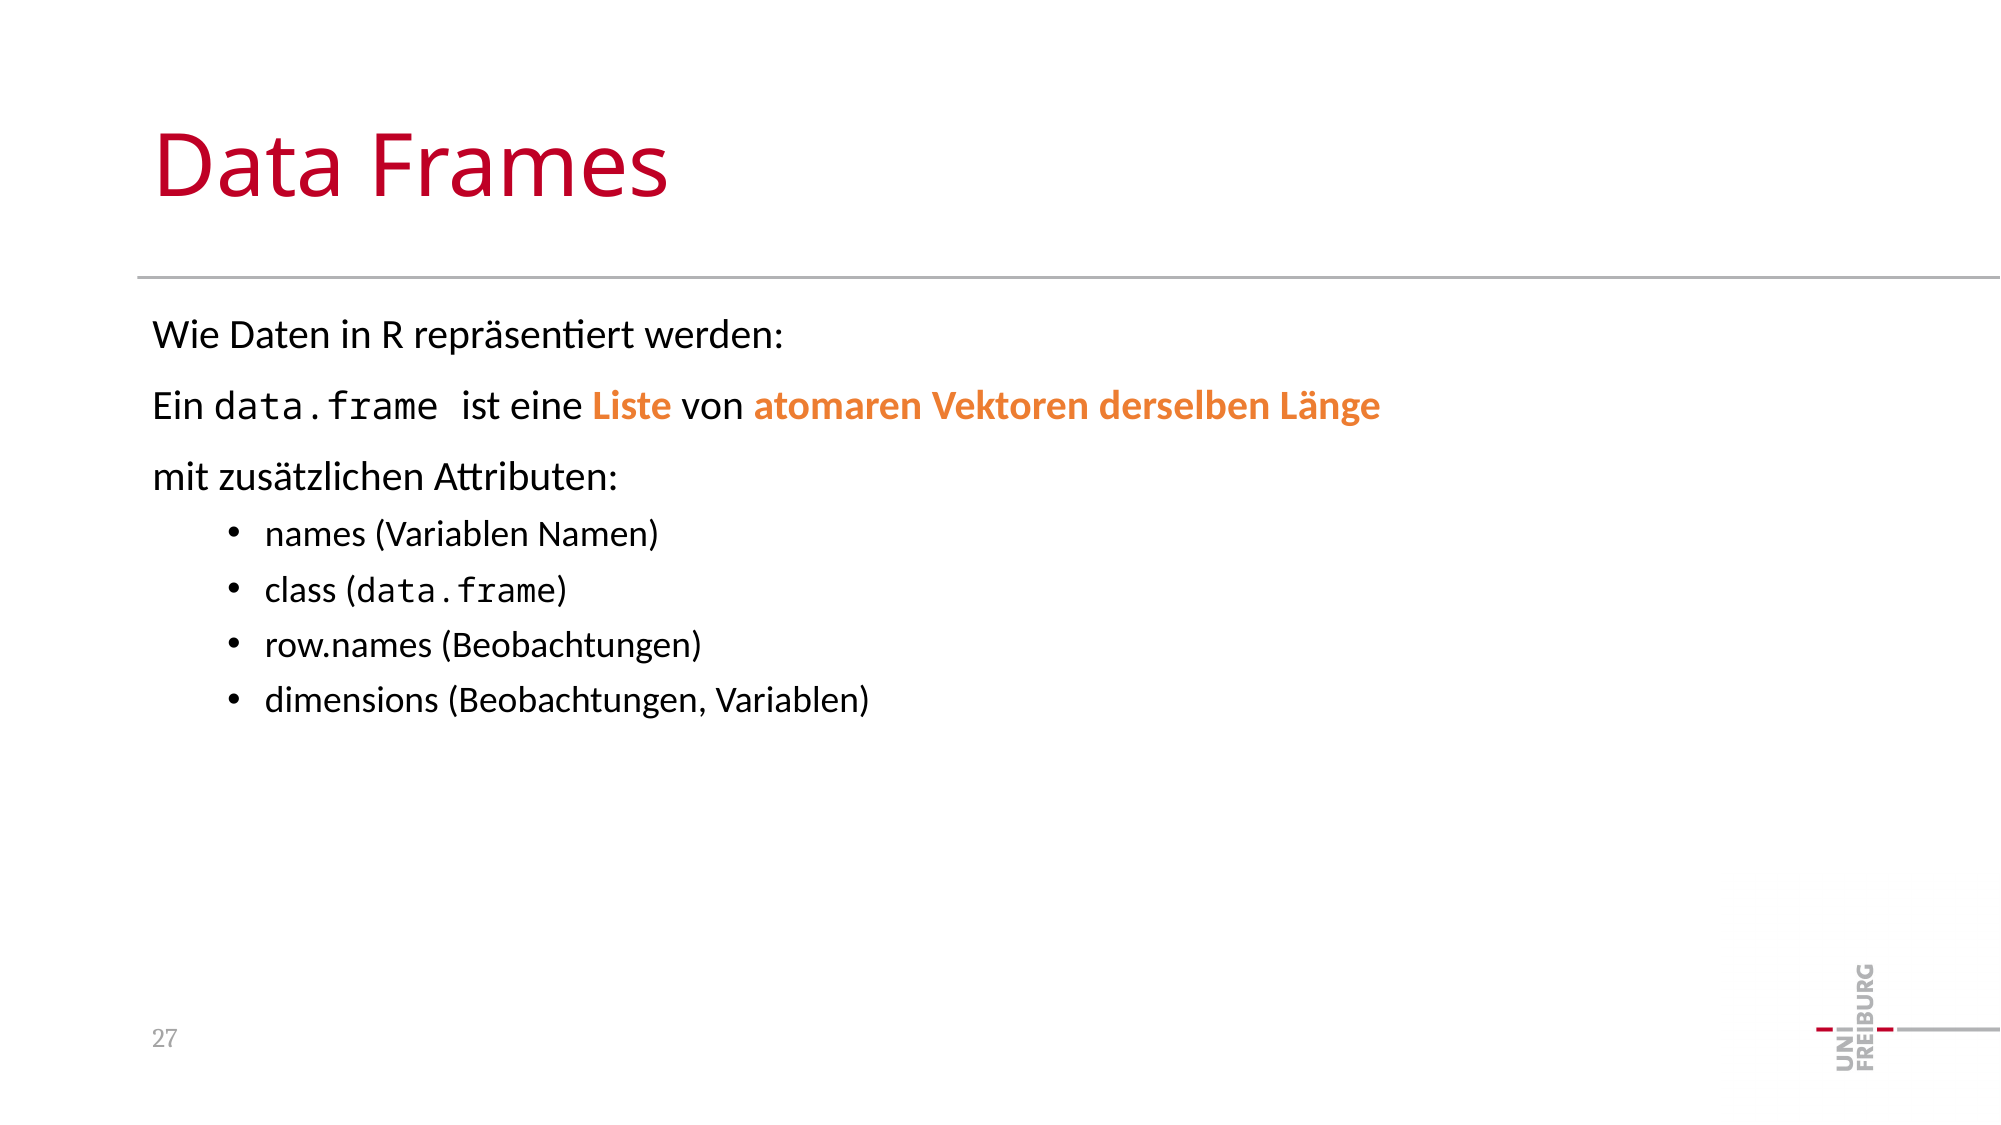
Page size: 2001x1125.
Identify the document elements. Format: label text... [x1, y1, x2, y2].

title Data Frames [137, 59, 1863, 278]
picture [1721, 873, 2000, 1122]
list Wie Daten in R repräsentiert werden: Ein data.frame ist eine Liste von atomaren Vektoren derselben Länge mit zusätzlichen Attributen: names (Variablen Namen) class (data.frame) row.names (Beobachtungen) dimensions (Beobachtungen, Variablen) [137, 299, 1905, 1066]
slide_number 27 [137, 1012, 588, 1073]
